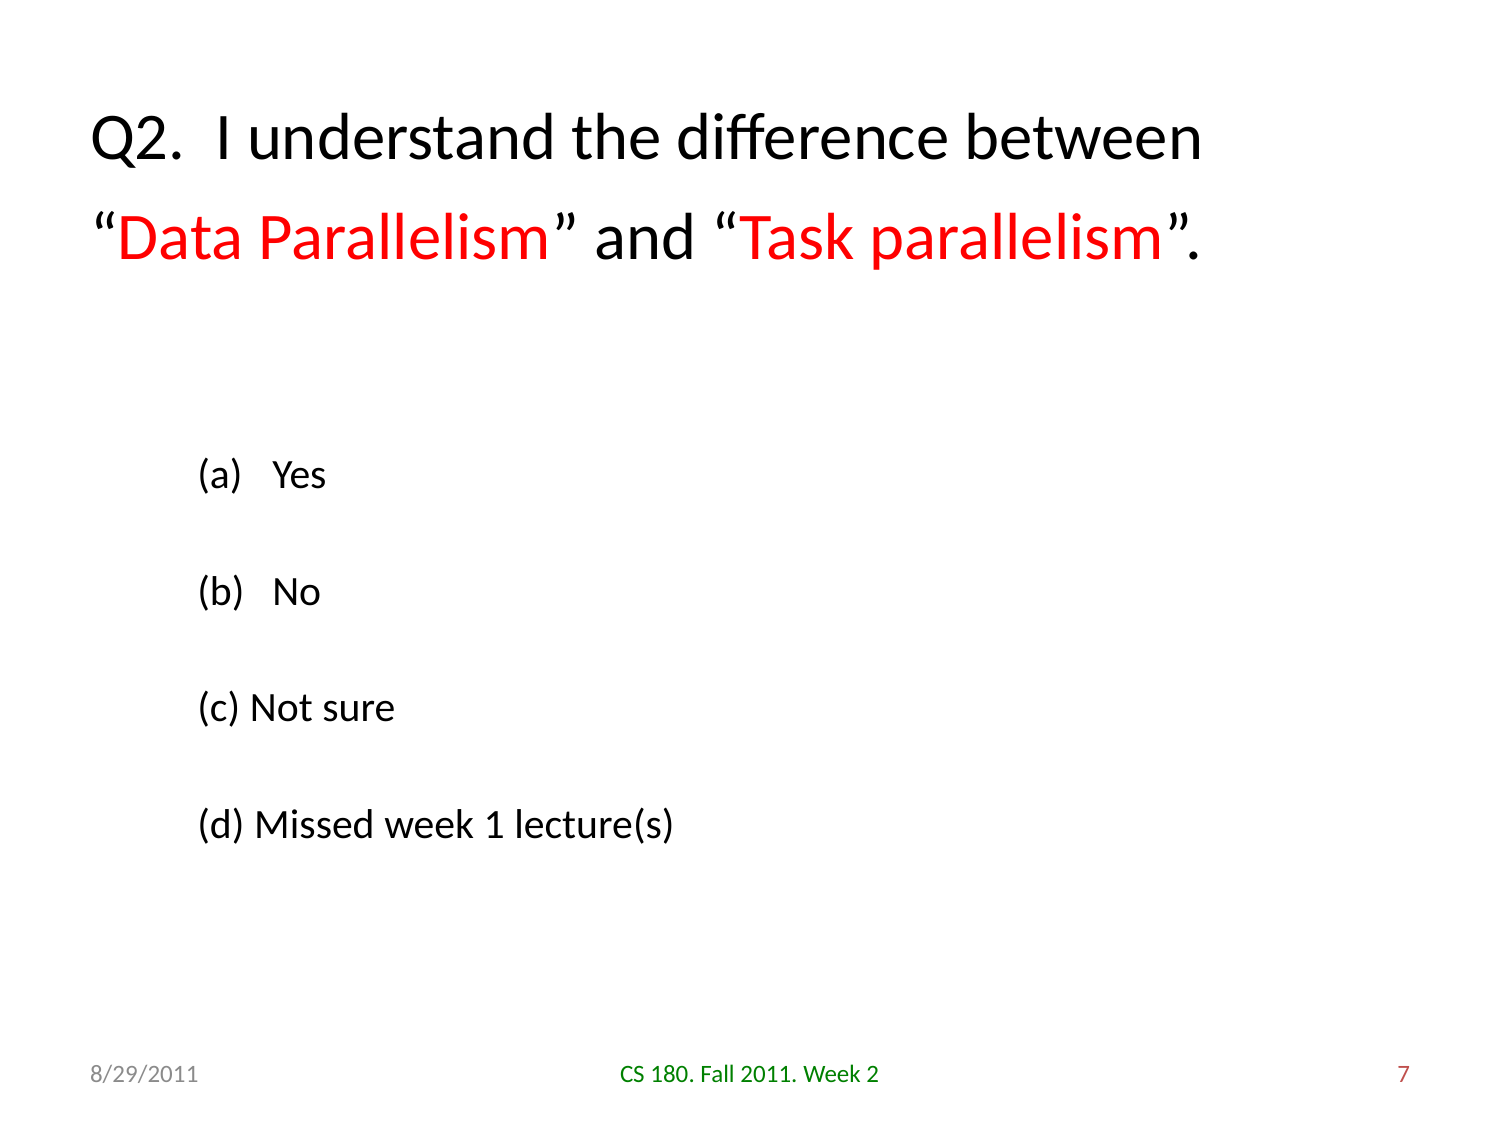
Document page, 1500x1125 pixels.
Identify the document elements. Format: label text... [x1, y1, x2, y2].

slide_number 7 [1074, 1042, 1425, 1103]
footer CS 180. Fall 2011. Week 2 [512, 1042, 988, 1103]
text_box Yes No (c) Not sure (d) Missed week 1 lecture(s) [182, 430, 795, 854]
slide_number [75, 1042, 425, 1103]
title Q2. I understand the difference between “Data Parallelism” and “Task parallelism”. [75, 45, 1312, 300]
